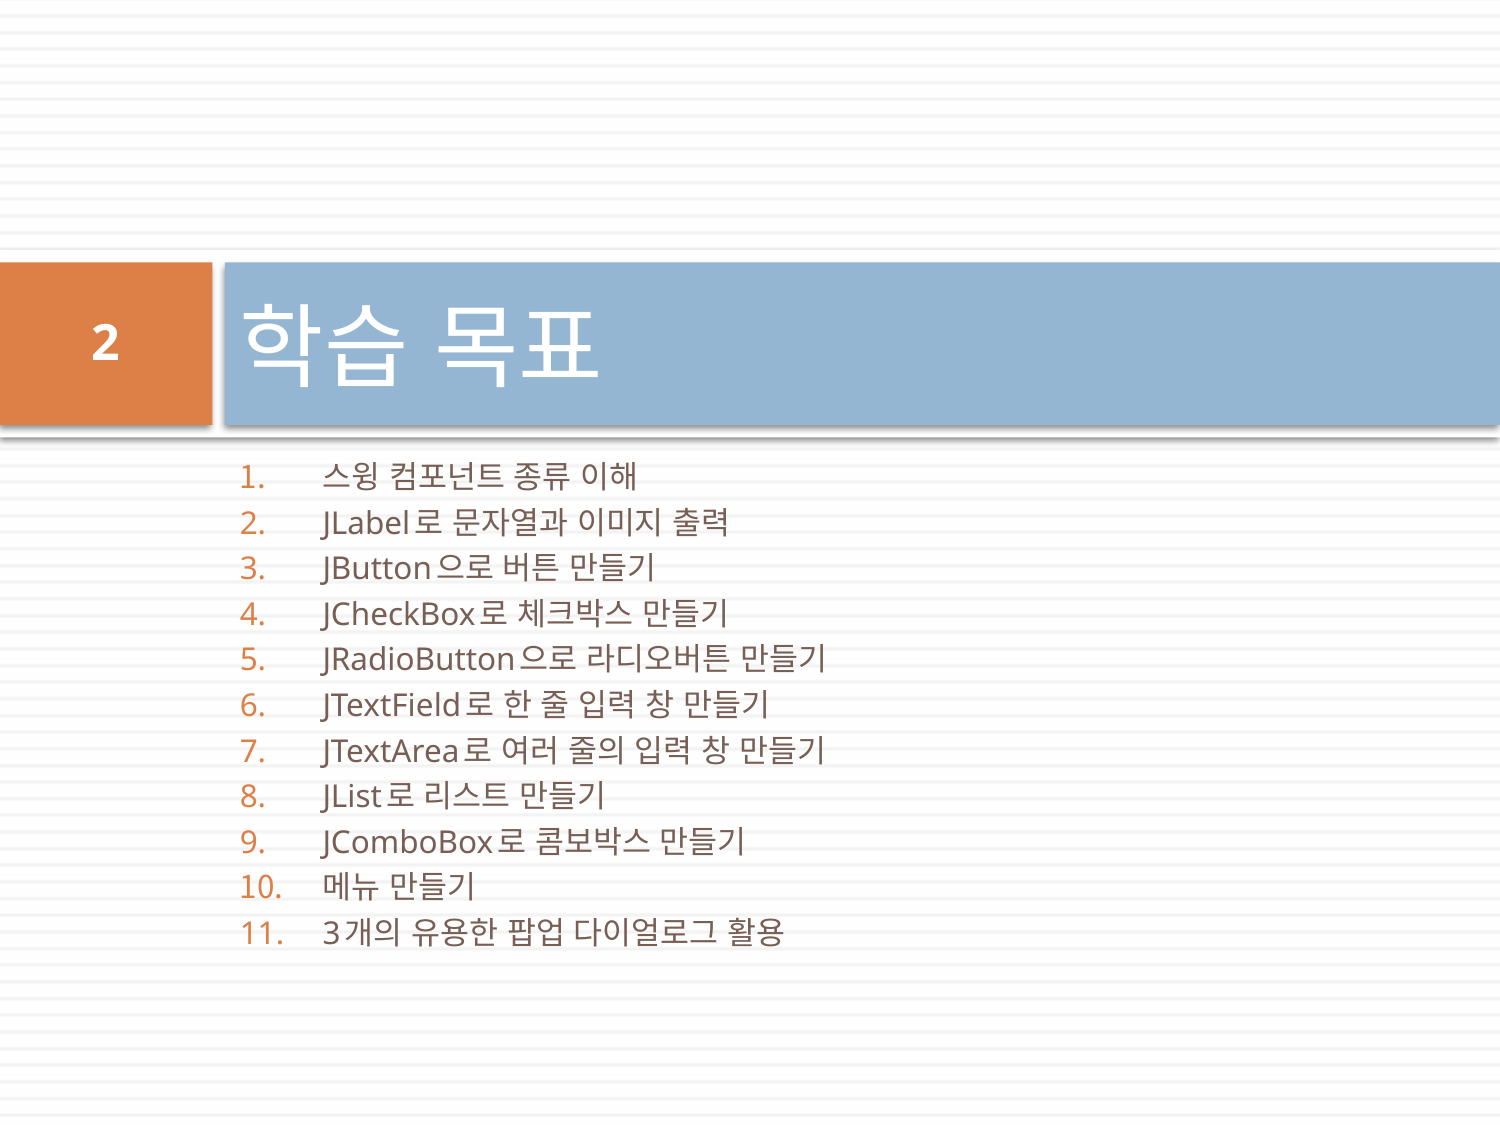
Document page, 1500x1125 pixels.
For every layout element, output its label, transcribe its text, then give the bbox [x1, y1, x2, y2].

list 스윙 컴포넌트 종류 이해 JLabel로 문자열과 이미지 출력 JButton으로 버튼 만들기 JCheckBox로 체크박스 만들기 JRadioButton으로 라디오버튼 만들기 JTextField로 한 줄 입력 창 만들기 JTextArea로 여러 줄의 입력 창 만들기 JList로 리스트 만들기 JComboBox로 콤보박스 만들기 메뉴 만들기 3개의 유용한 팝업 다이얼로그 활용 [225, 450, 1394, 965]
slide_number 2 [0, 287, 213, 403]
title 학습 목표 [225, 262, 1475, 425]
